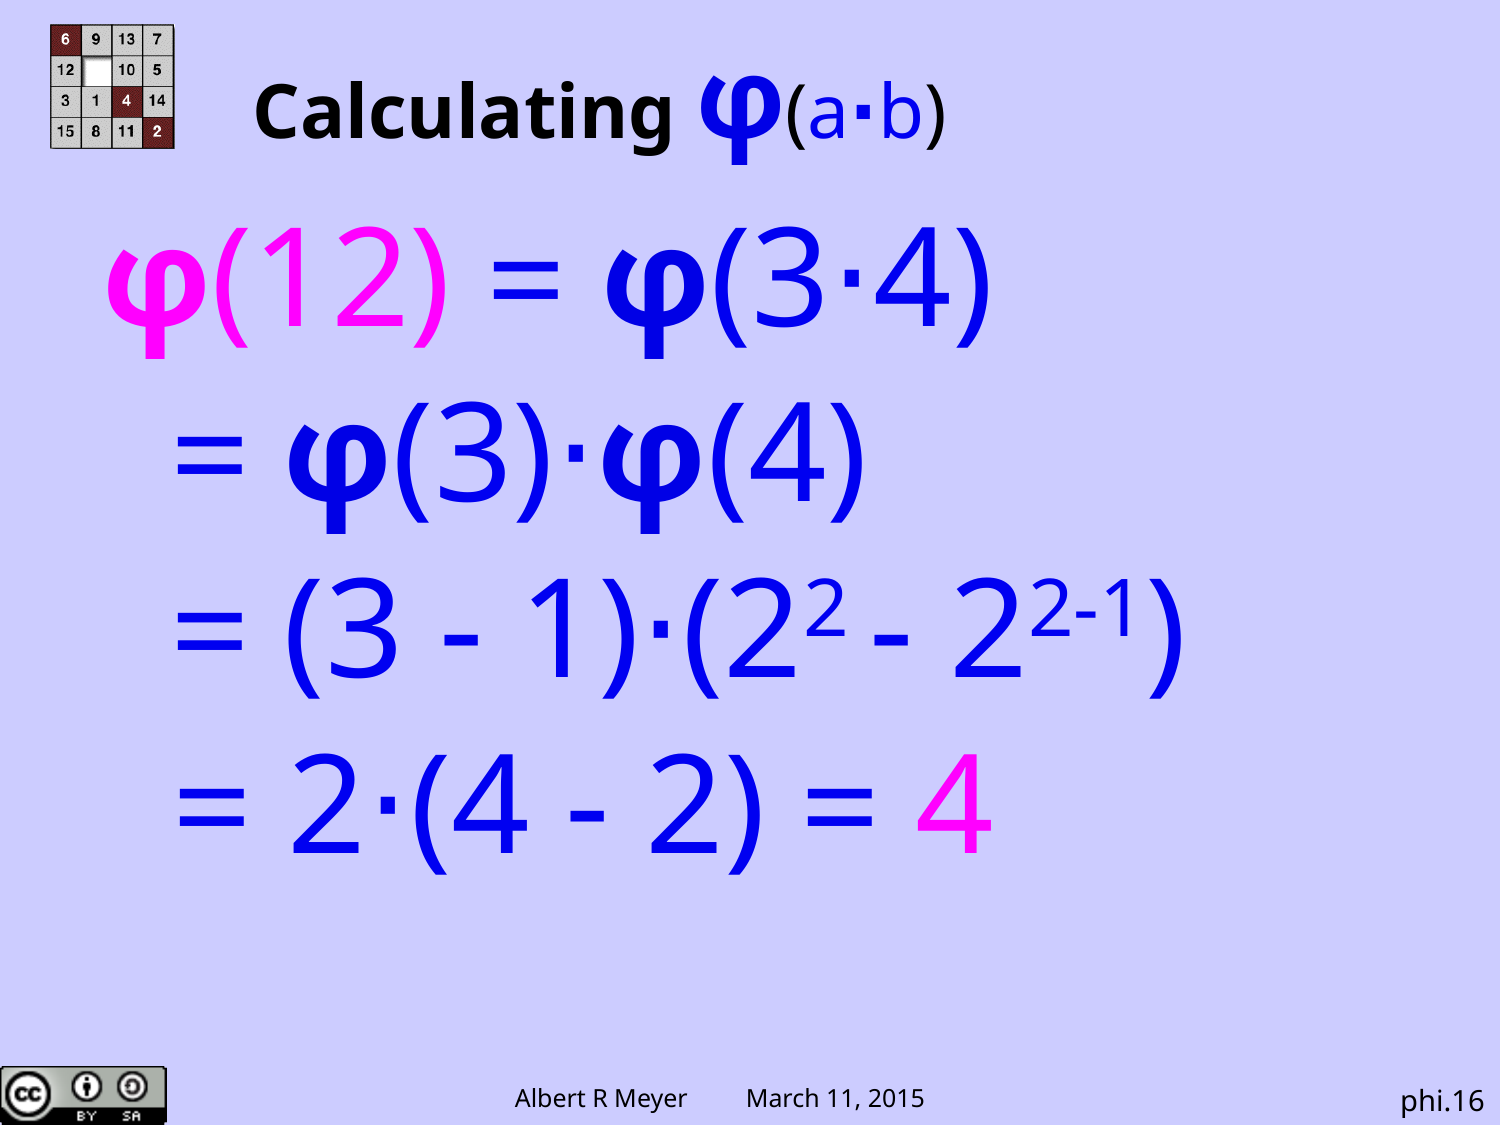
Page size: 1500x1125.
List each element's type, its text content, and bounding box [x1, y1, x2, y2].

slide_number phi.16 [1062, 1074, 1500, 1125]
text_box φ(12) = φ(3⋅4) = φ(3)⋅φ(4) = (3 - 1)⋅(22 - 22-1) = 2⋅(4 - 2) = 4 [87, 199, 1402, 891]
picture [0, 1066, 167, 1125]
title Calculating φ(a⋅b) [237, 0, 1476, 188]
picture [50, 24, 175, 149]
